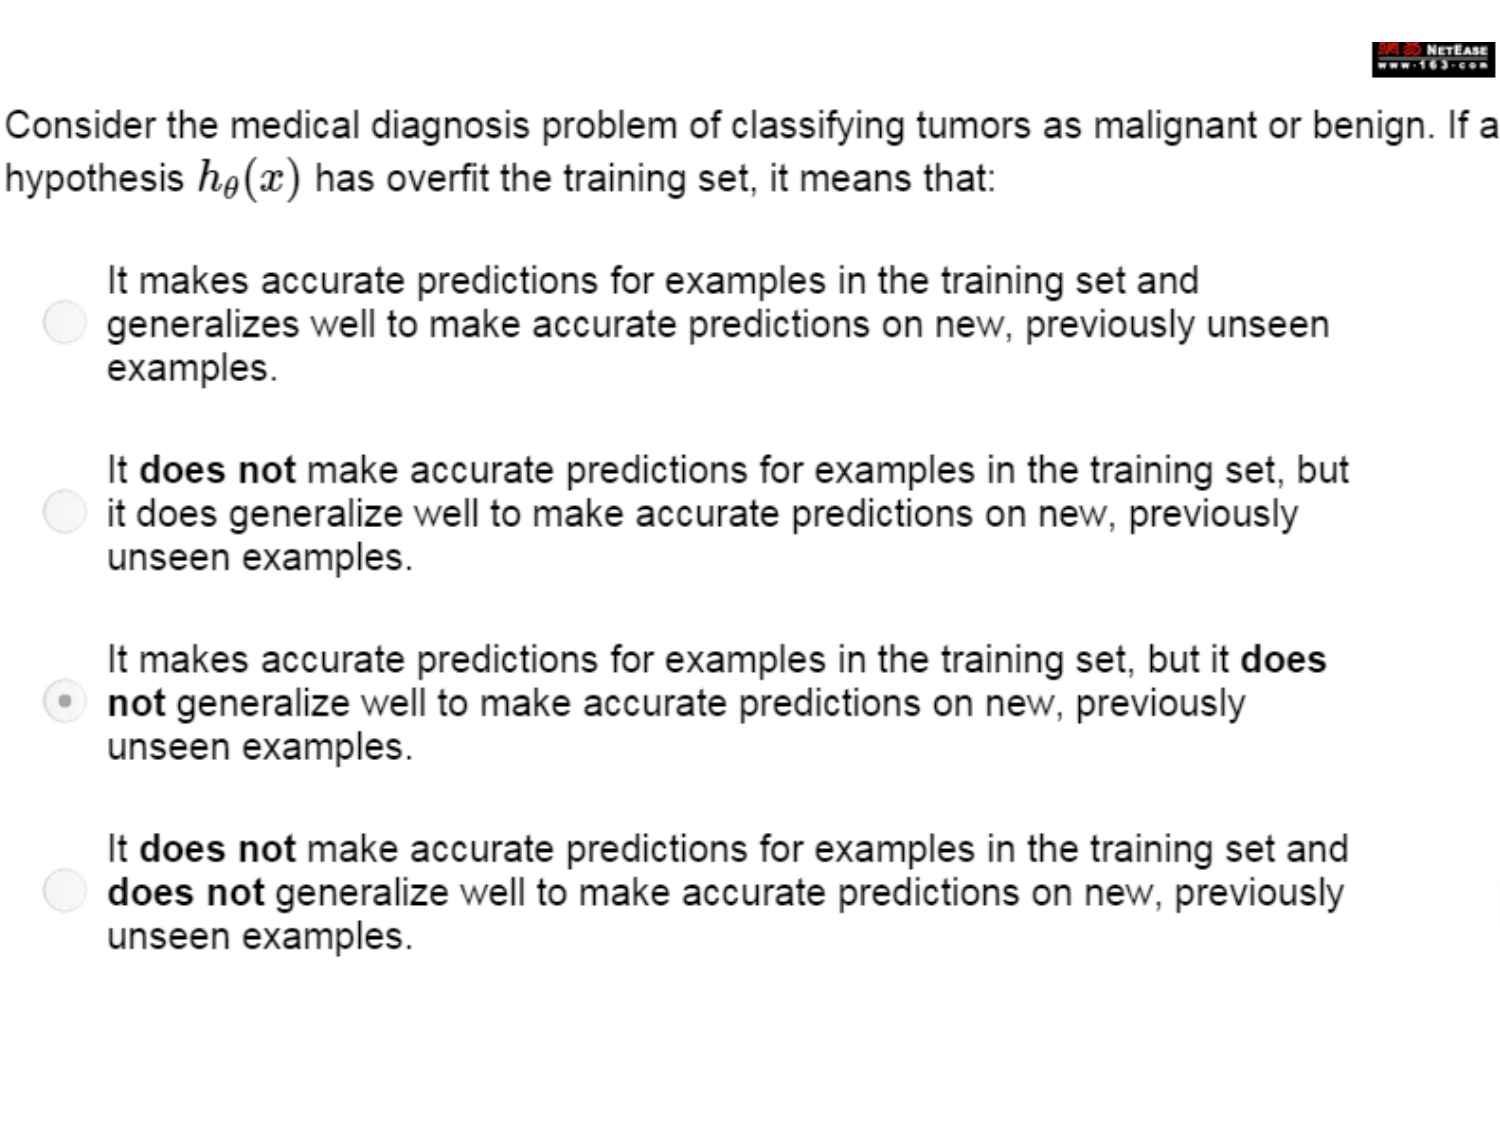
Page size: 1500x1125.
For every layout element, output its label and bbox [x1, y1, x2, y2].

list [0, 42, 1500, 1012]
